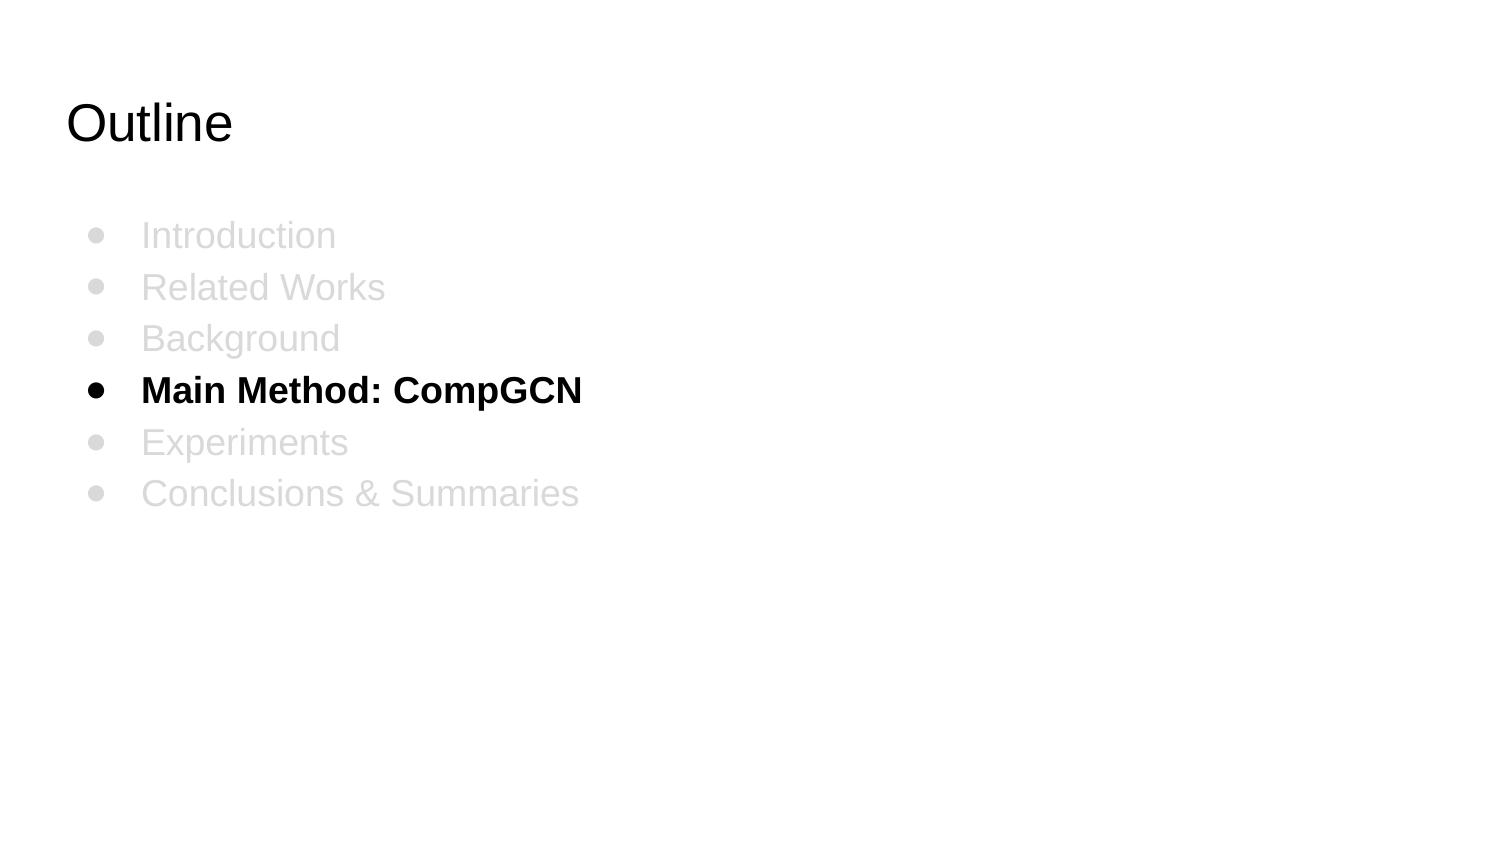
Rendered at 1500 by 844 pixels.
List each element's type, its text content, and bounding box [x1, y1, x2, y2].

list Introduction Related Works Background Main Method: CompGCN Experiments Conclusions & Summaries [51, 189, 1449, 750]
title Outline [51, 72, 1449, 167]
